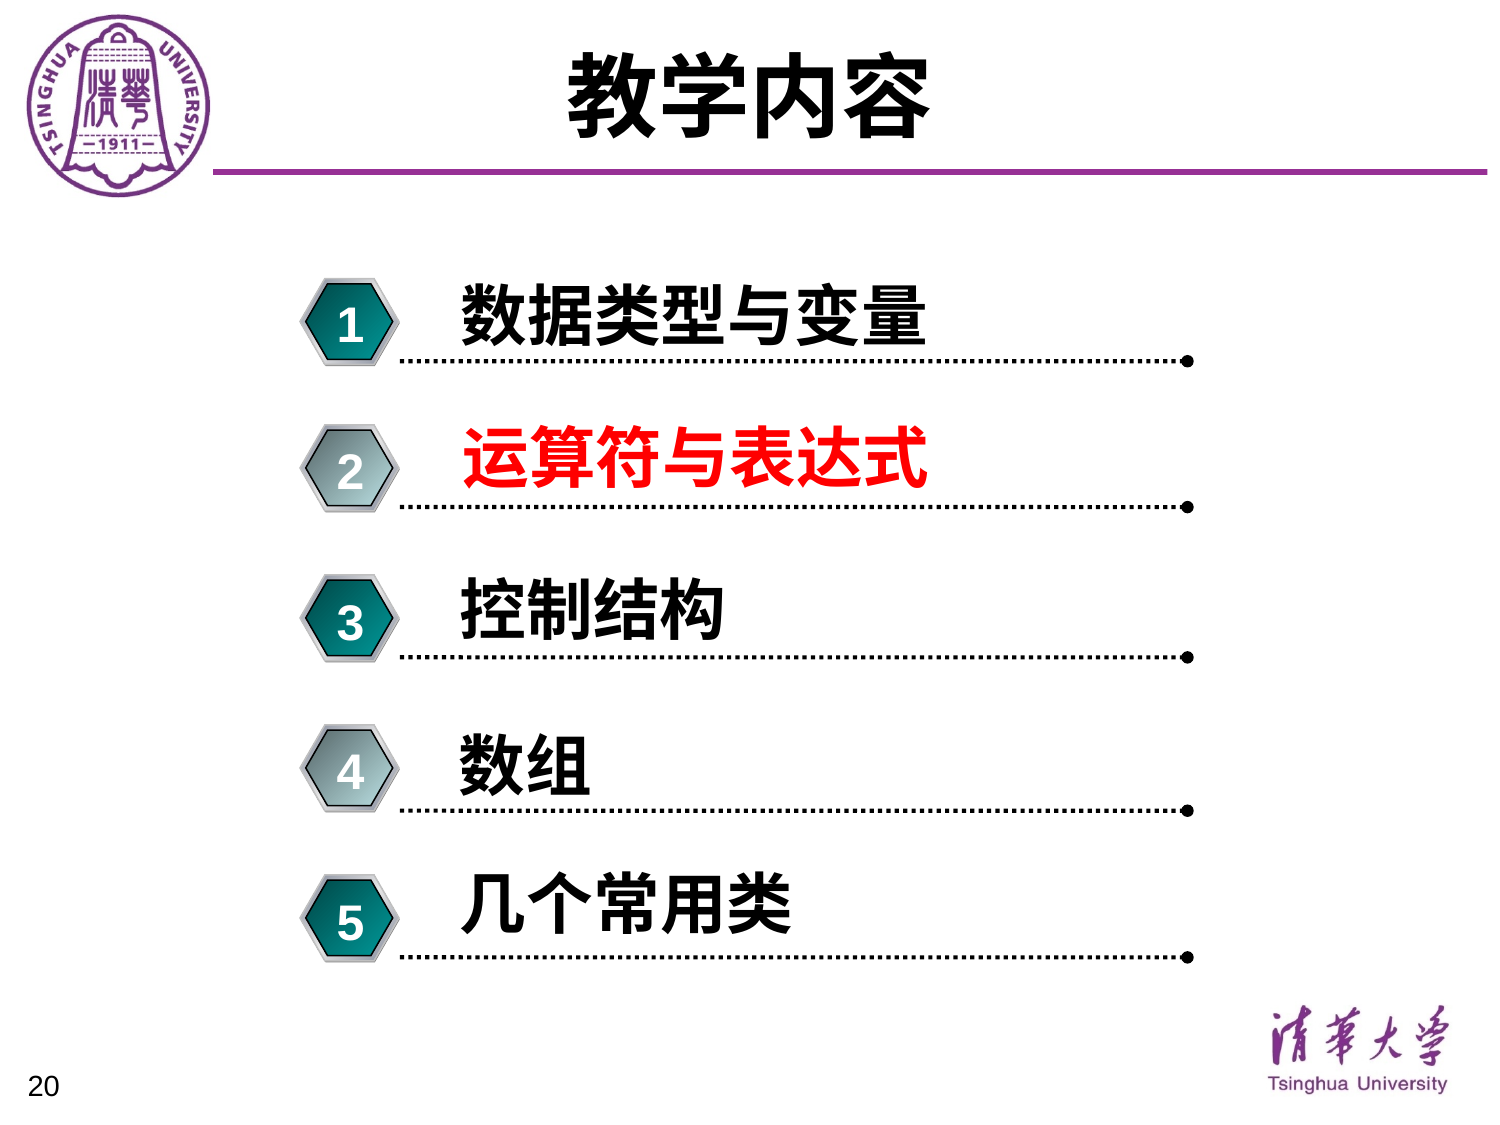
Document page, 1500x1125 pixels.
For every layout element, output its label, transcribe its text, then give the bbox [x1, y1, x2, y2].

picture [24, 151, 213, 200]
text_box 运算符与表达式 [447, 408, 961, 504]
text_box [1179, 651, 1194, 664]
text_box [1179, 951, 1194, 964]
text_box 数据类型与变量 [446, 266, 944, 361]
picture [24, 12, 213, 37]
text_box [1179, 355, 1194, 368]
text_box [1179, 500, 1194, 514]
text_box 数组 [444, 716, 608, 811]
text_box 控制结构 [444, 560, 742, 655]
picture [1262, 999, 1454, 1101]
footer 20 [12, 1059, 176, 1125]
text_box [1179, 804, 1194, 817]
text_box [299, 278, 400, 367]
text_box 几个常用类 [445, 853, 809, 949]
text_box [299, 424, 400, 513]
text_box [299, 874, 400, 963]
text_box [299, 724, 400, 813]
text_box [299, 574, 400, 663]
title 教学内容 [24, 37, 1476, 151]
